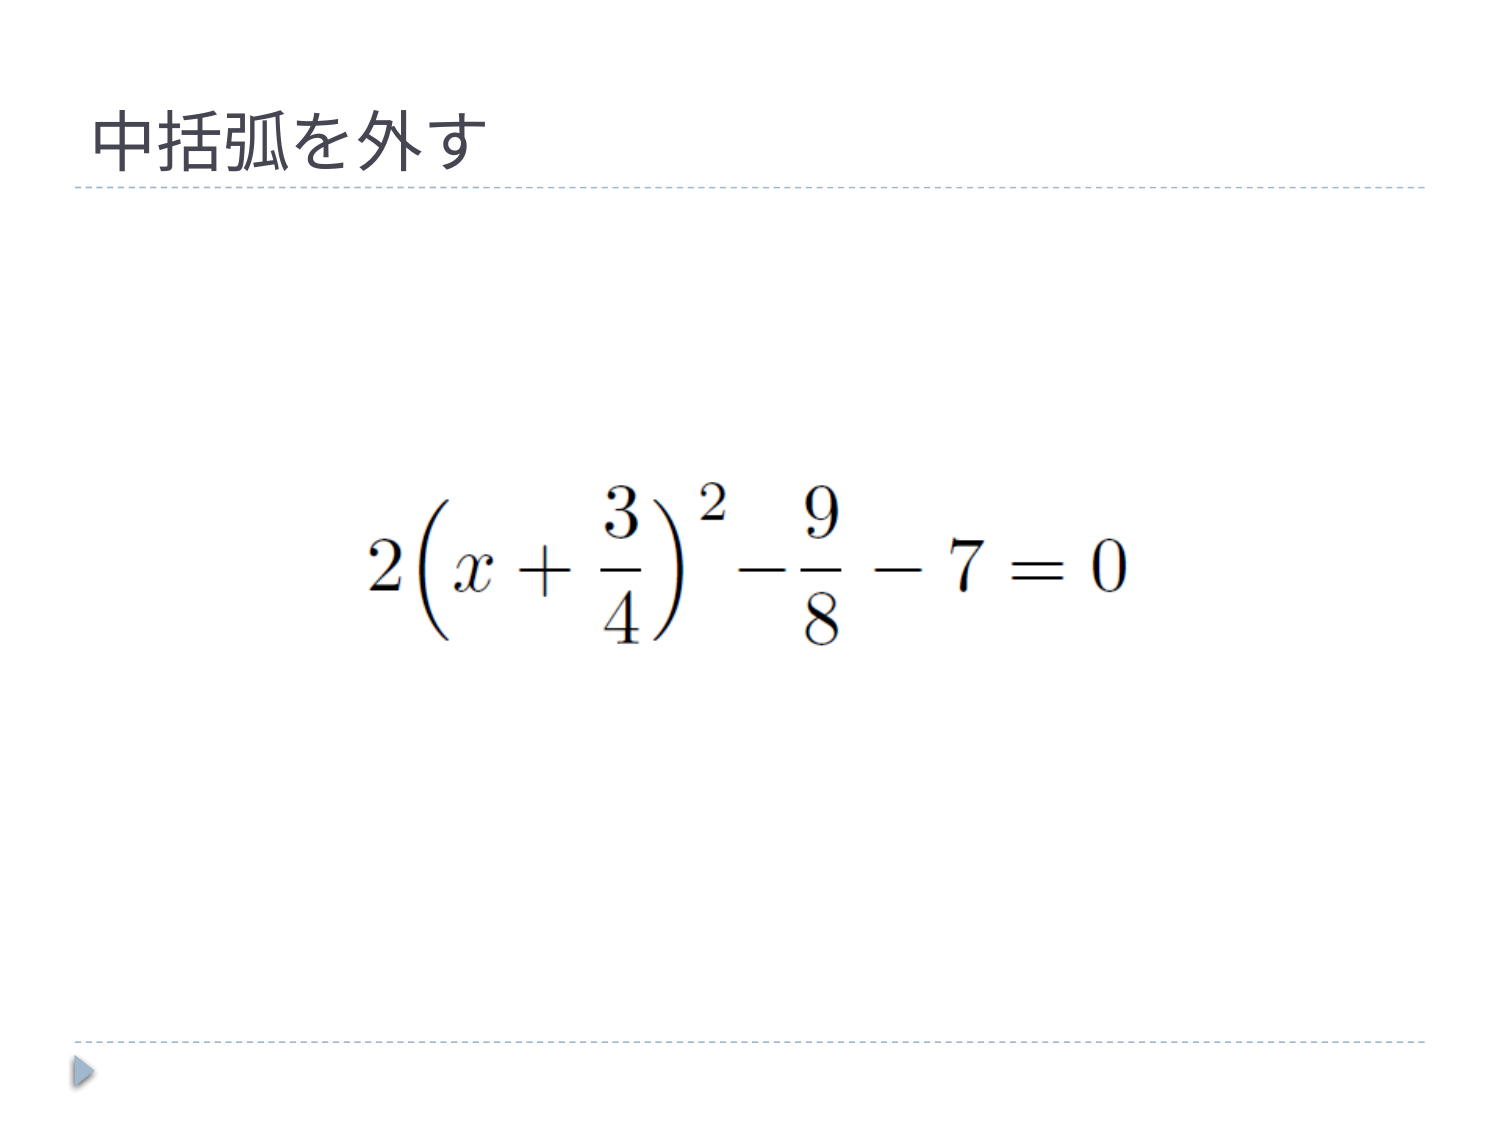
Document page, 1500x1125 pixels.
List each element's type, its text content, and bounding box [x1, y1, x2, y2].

picture [327, 459, 1173, 666]
title 中括弧を外す [75, 37, 1425, 188]
